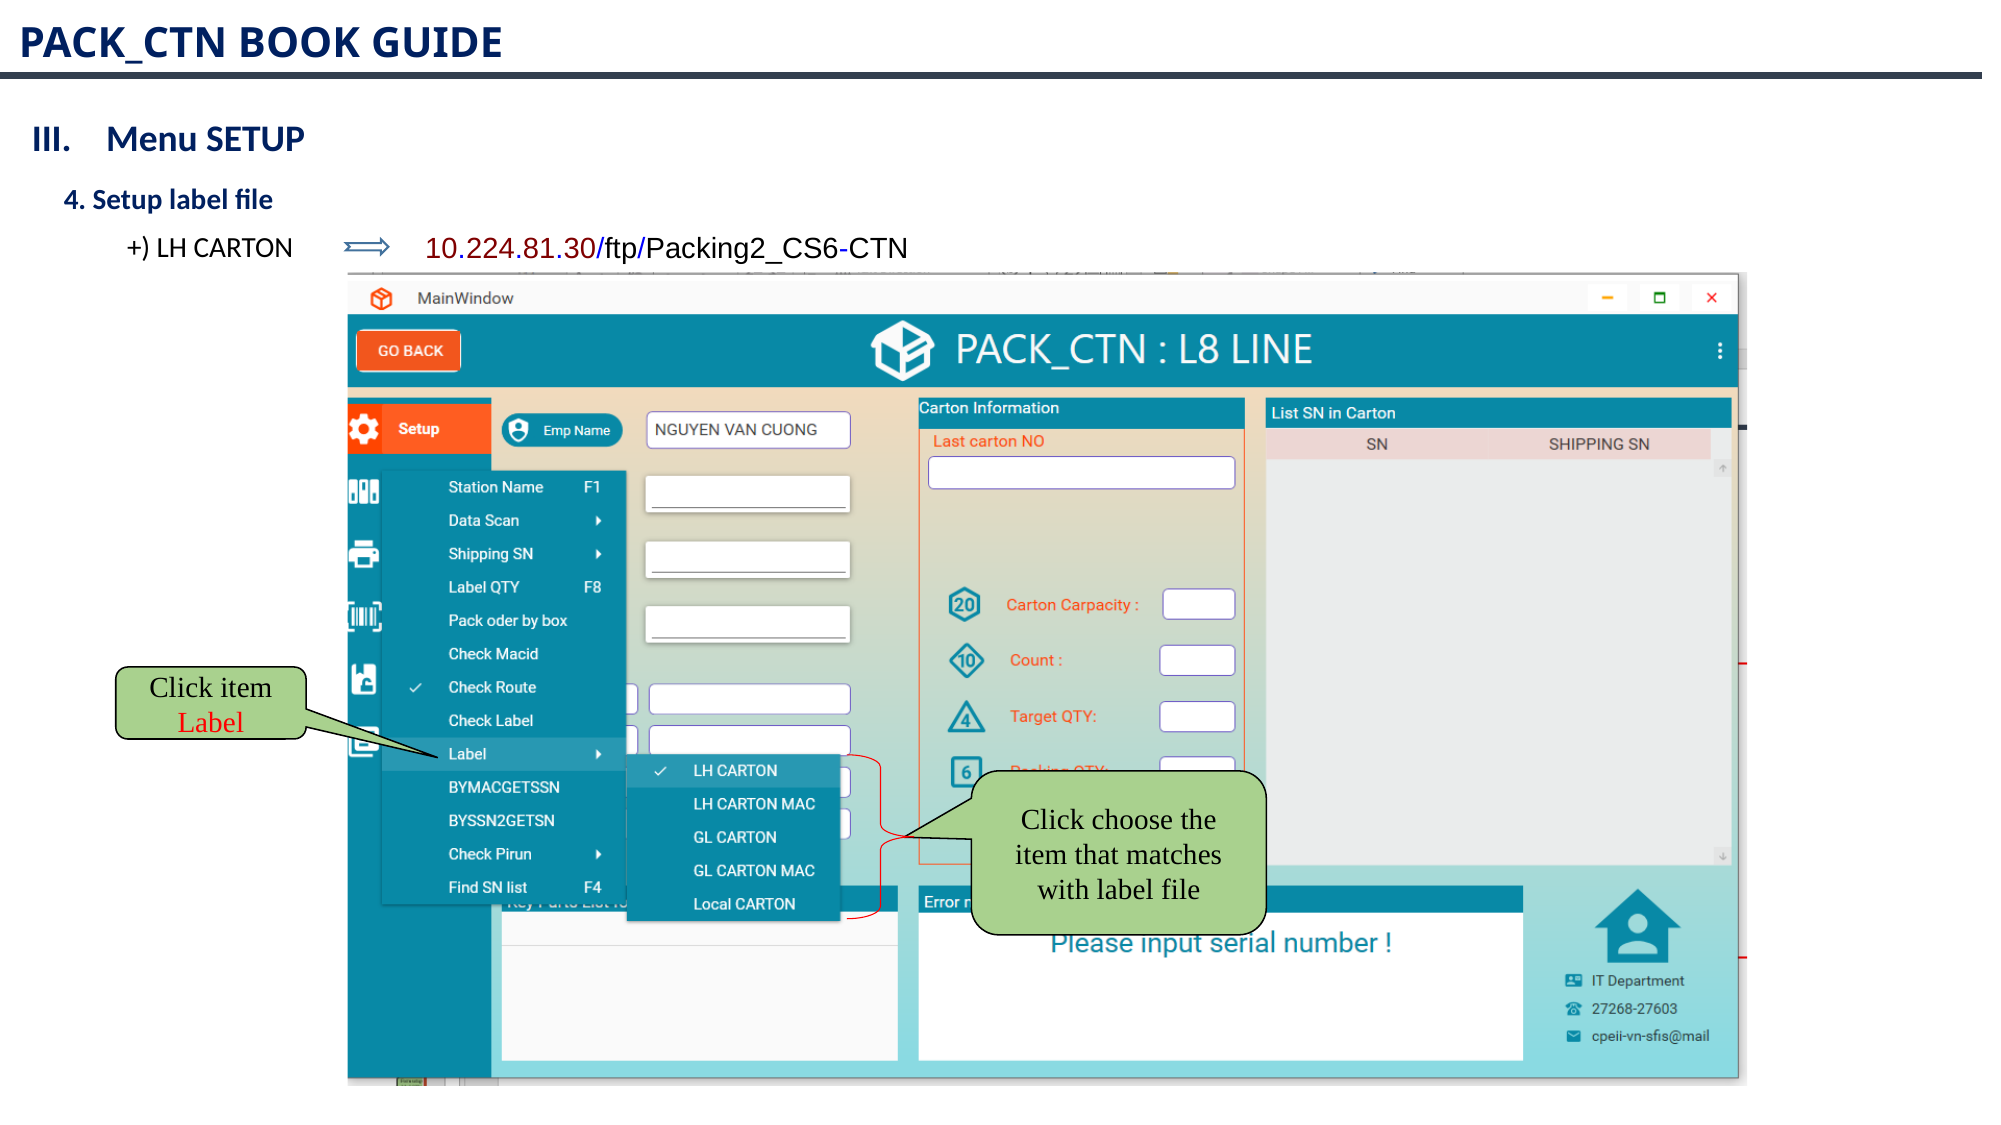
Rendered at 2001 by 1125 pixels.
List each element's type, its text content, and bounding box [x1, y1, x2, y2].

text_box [111, 220, 953, 272]
text_box Menu SETUP [17, 106, 321, 167]
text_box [115, 271, 1748, 1086]
text_box PACK_CTN BOOK GUIDE [0, 7, 692, 72]
text_box 4. Setup label file [48, 172, 289, 223]
